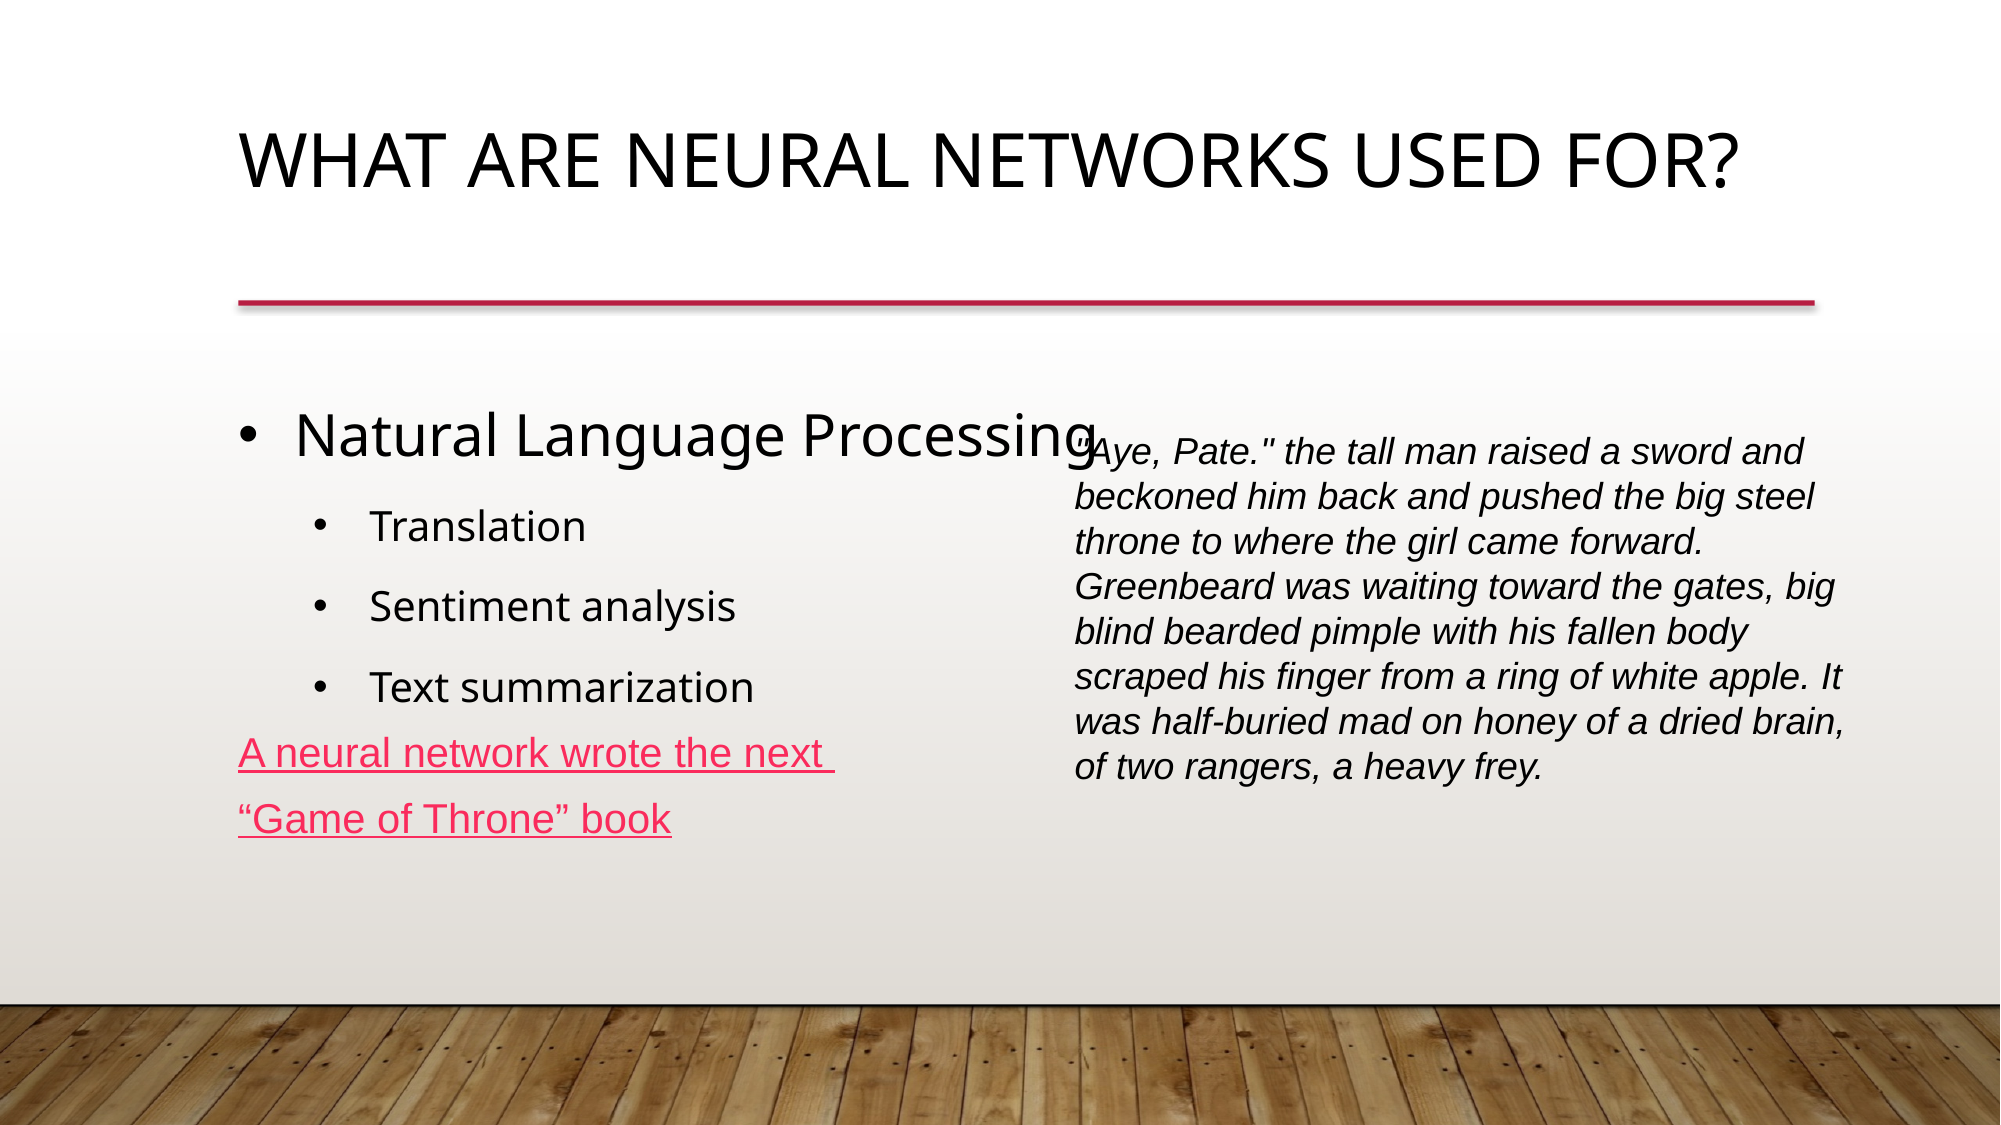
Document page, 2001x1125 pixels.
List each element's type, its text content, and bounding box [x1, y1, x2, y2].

subtitle Natural Language Processing Translation Sentiment analysis Text summarization A neural network wrote the next “Game of Throne” book [238, 330, 1814, 897]
text_box "Aye, Pate." the tall man raised a sword and beckoned him back and pushed the big steel throne to where the girl came forward. Greenbeard was waiting toward the gates, big blind bearded pimple with his fallen body scraped his finger from a ring of white apple. It was half-buried mad on honey of a dried brain, of two rangers, a heavy frey. [1059, 419, 1871, 795]
title What are neural networks used for? [238, 131, 1814, 305]
picture [0, 1007, 2000, 1125]
